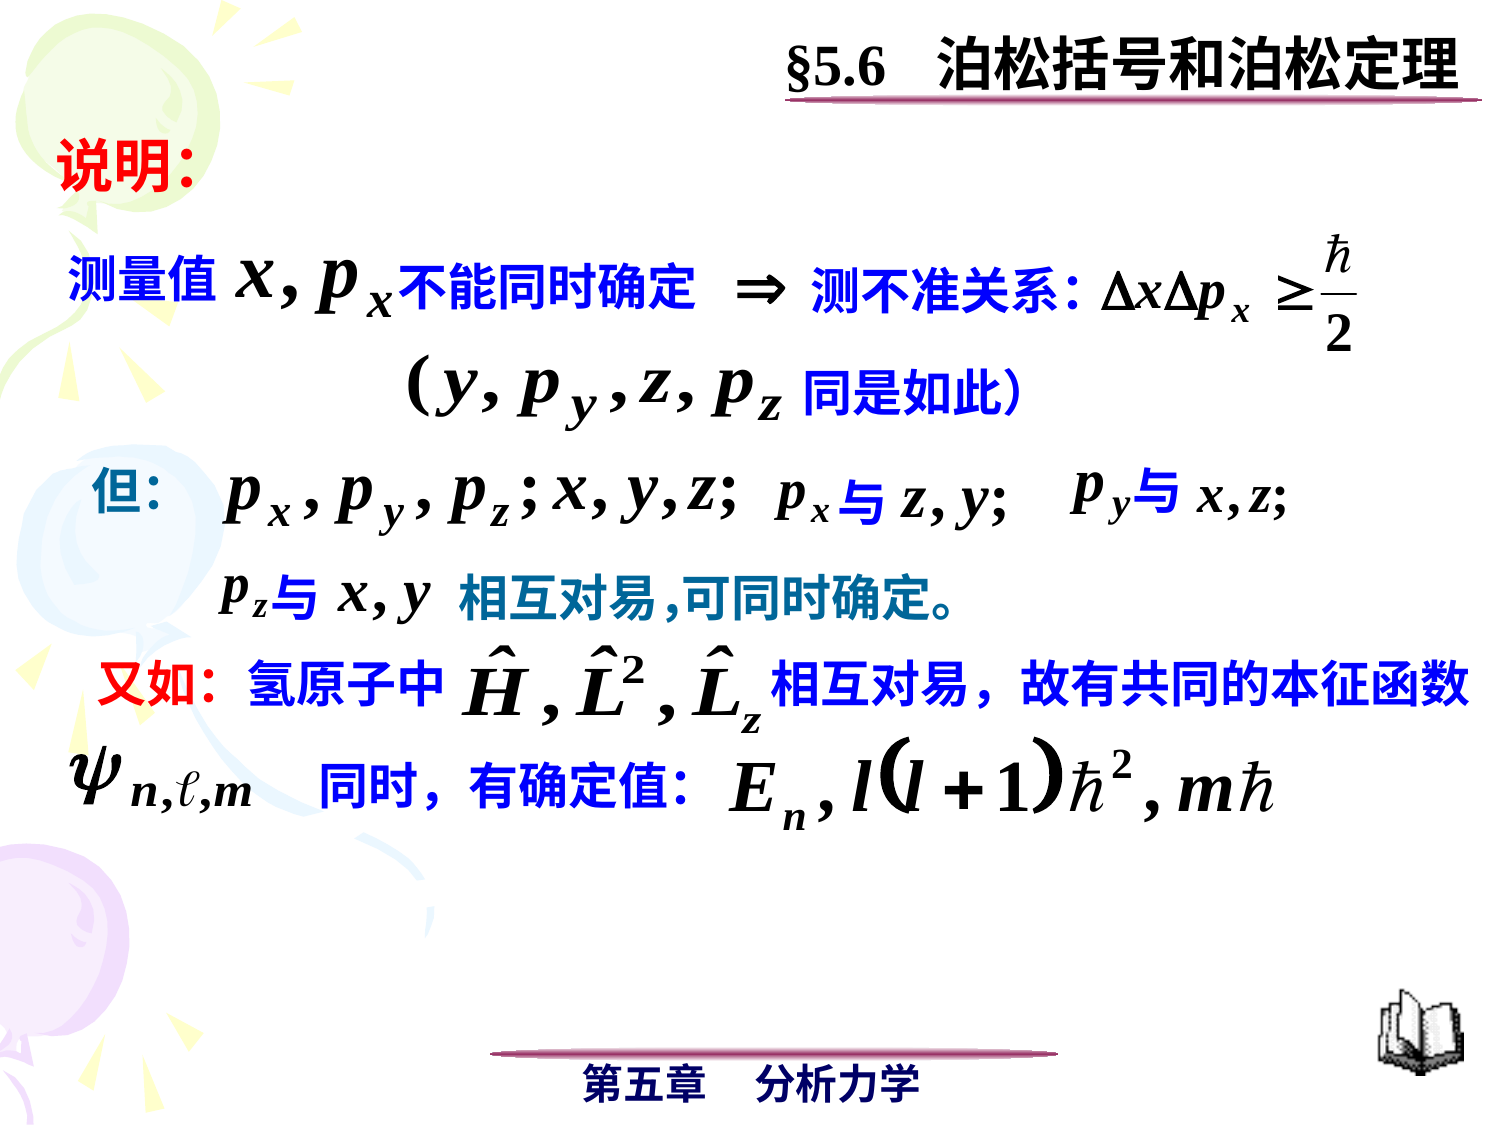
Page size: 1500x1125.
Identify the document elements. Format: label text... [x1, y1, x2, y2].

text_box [206, 546, 442, 631]
text_box 可同时确定。 [724, 558, 997, 631]
text_box [538, 1046, 1059, 1059]
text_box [726, 215, 1367, 364]
text_box 说明： [41, 121, 266, 207]
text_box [1056, 440, 1294, 536]
picture [1375, 987, 1464, 1076]
text_box 但： [76, 452, 201, 528]
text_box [78, 633, 1500, 749]
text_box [206, 440, 751, 548]
text_box [785, 94, 1483, 107]
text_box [52, 217, 722, 335]
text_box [761, 452, 1015, 542]
text_box 第五章 分析力学 [513, 1050, 989, 1094]
text_box §5.6 泊松括号和泊松定理 [761, 20, 1483, 105]
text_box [395, 334, 1081, 441]
text_box 相互对易， [445, 558, 724, 631]
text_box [64, 715, 1288, 847]
text_box [490, 1051, 513, 1057]
